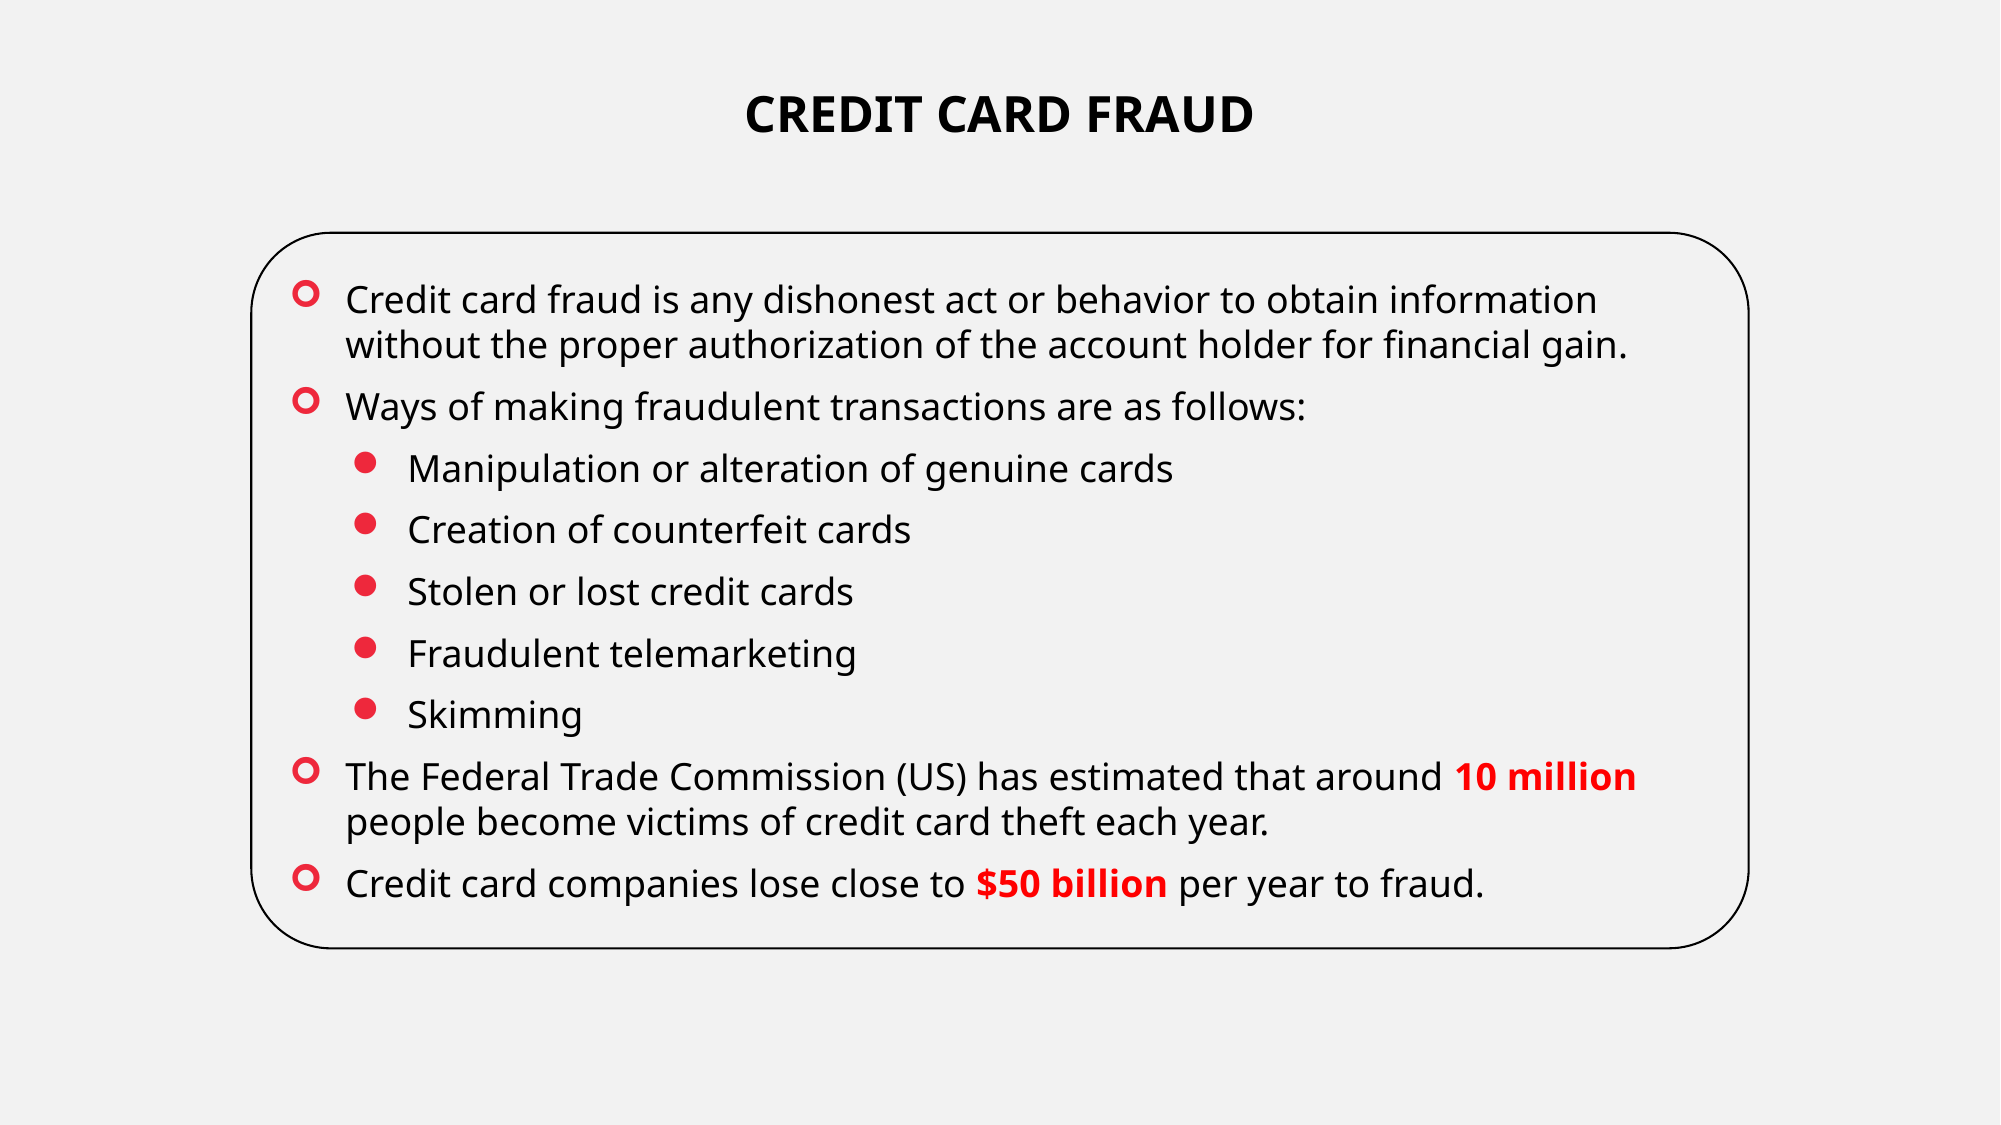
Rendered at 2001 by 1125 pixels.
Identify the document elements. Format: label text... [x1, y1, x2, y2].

text_box CREDIT CARD FRAUD [255, 69, 1745, 156]
text_box Credit card fraud is any dishonest act or behavior to obtain information without the proper authorization of the account holder for financial gain. Ways of making fraudulent transactions are as follows: Manipulation or alteration of genuine cards Creation of counterfeit cards Stolen or lost credit cards Fraudulent telemarketing Skimming The Federal Trade Commission (US) has estimated that around 10 million people become victims of credit card theft each year. Credit card companies lose close to $50 billion per year to fraud. [250, 231, 1750, 950]
